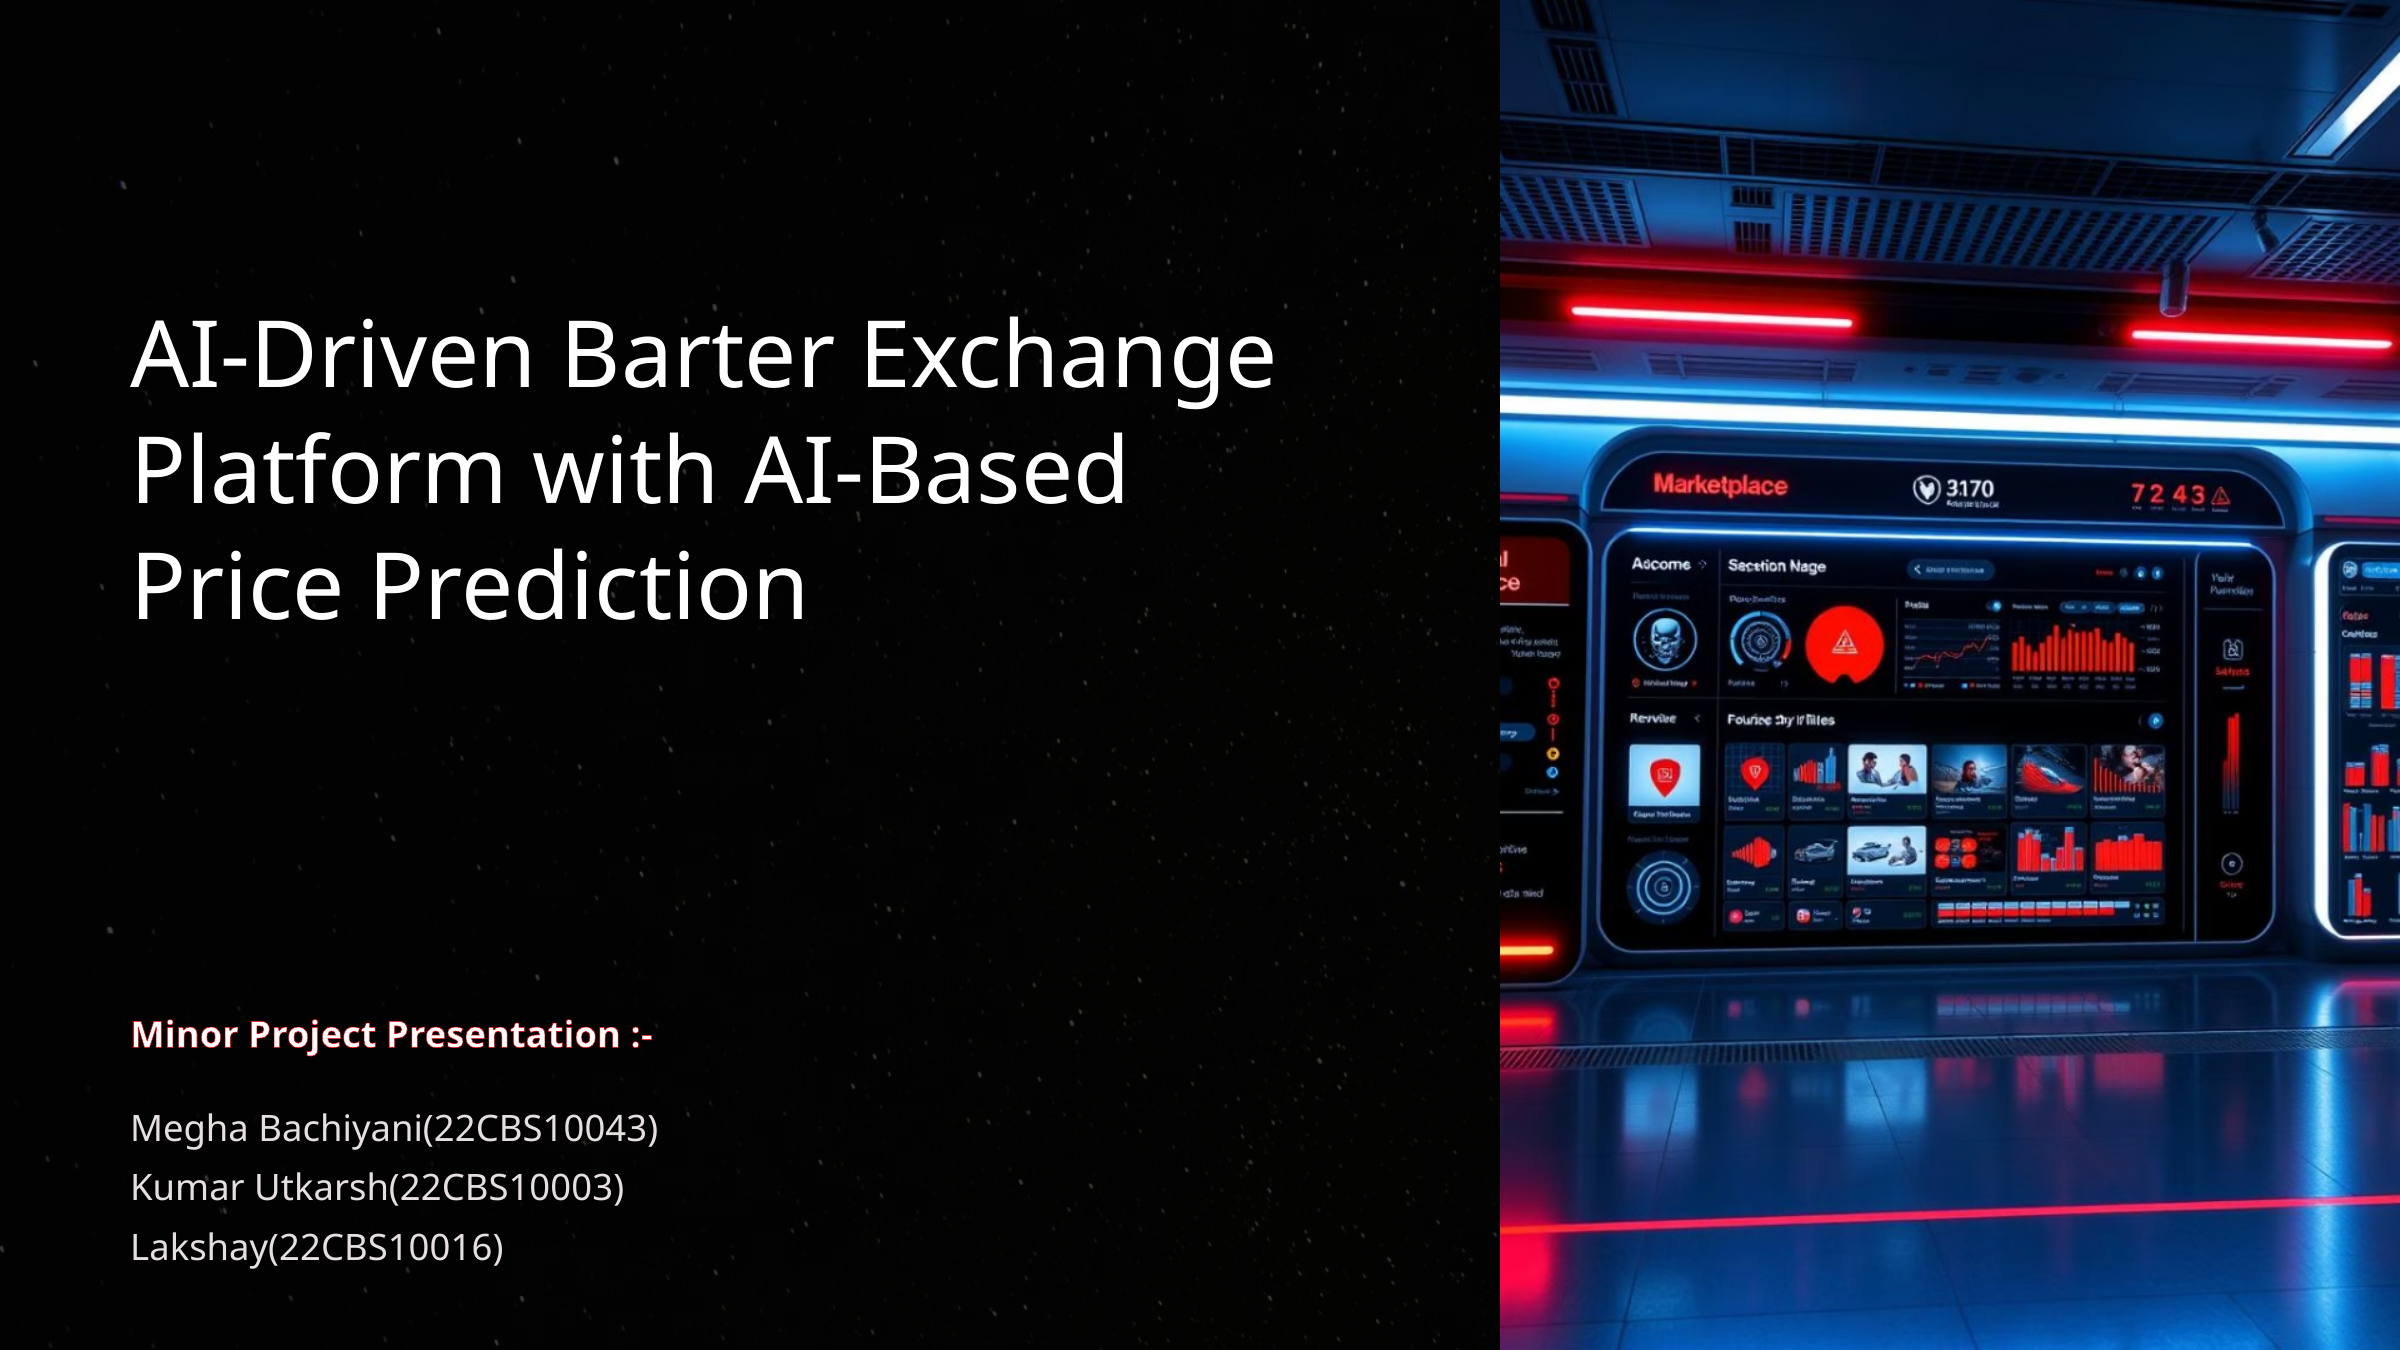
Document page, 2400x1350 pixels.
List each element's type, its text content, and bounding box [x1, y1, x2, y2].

text_box AI-Driven Barter Exchange Platform with AI-Based Price Prediction [130, 290, 1370, 640]
text_box Lakshay(22CBS10016) [130, 1208, 1370, 1268]
text_box Minor Project Presentation :- [130, 995, 1370, 1055]
text_box Megha Bachiyani(22CBS10043) [130, 1089, 1370, 1149]
text_box Kumar Utkarsh(22CBS10003) [130, 1149, 1370, 1208]
picture [0, 0, 2400, 1350]
